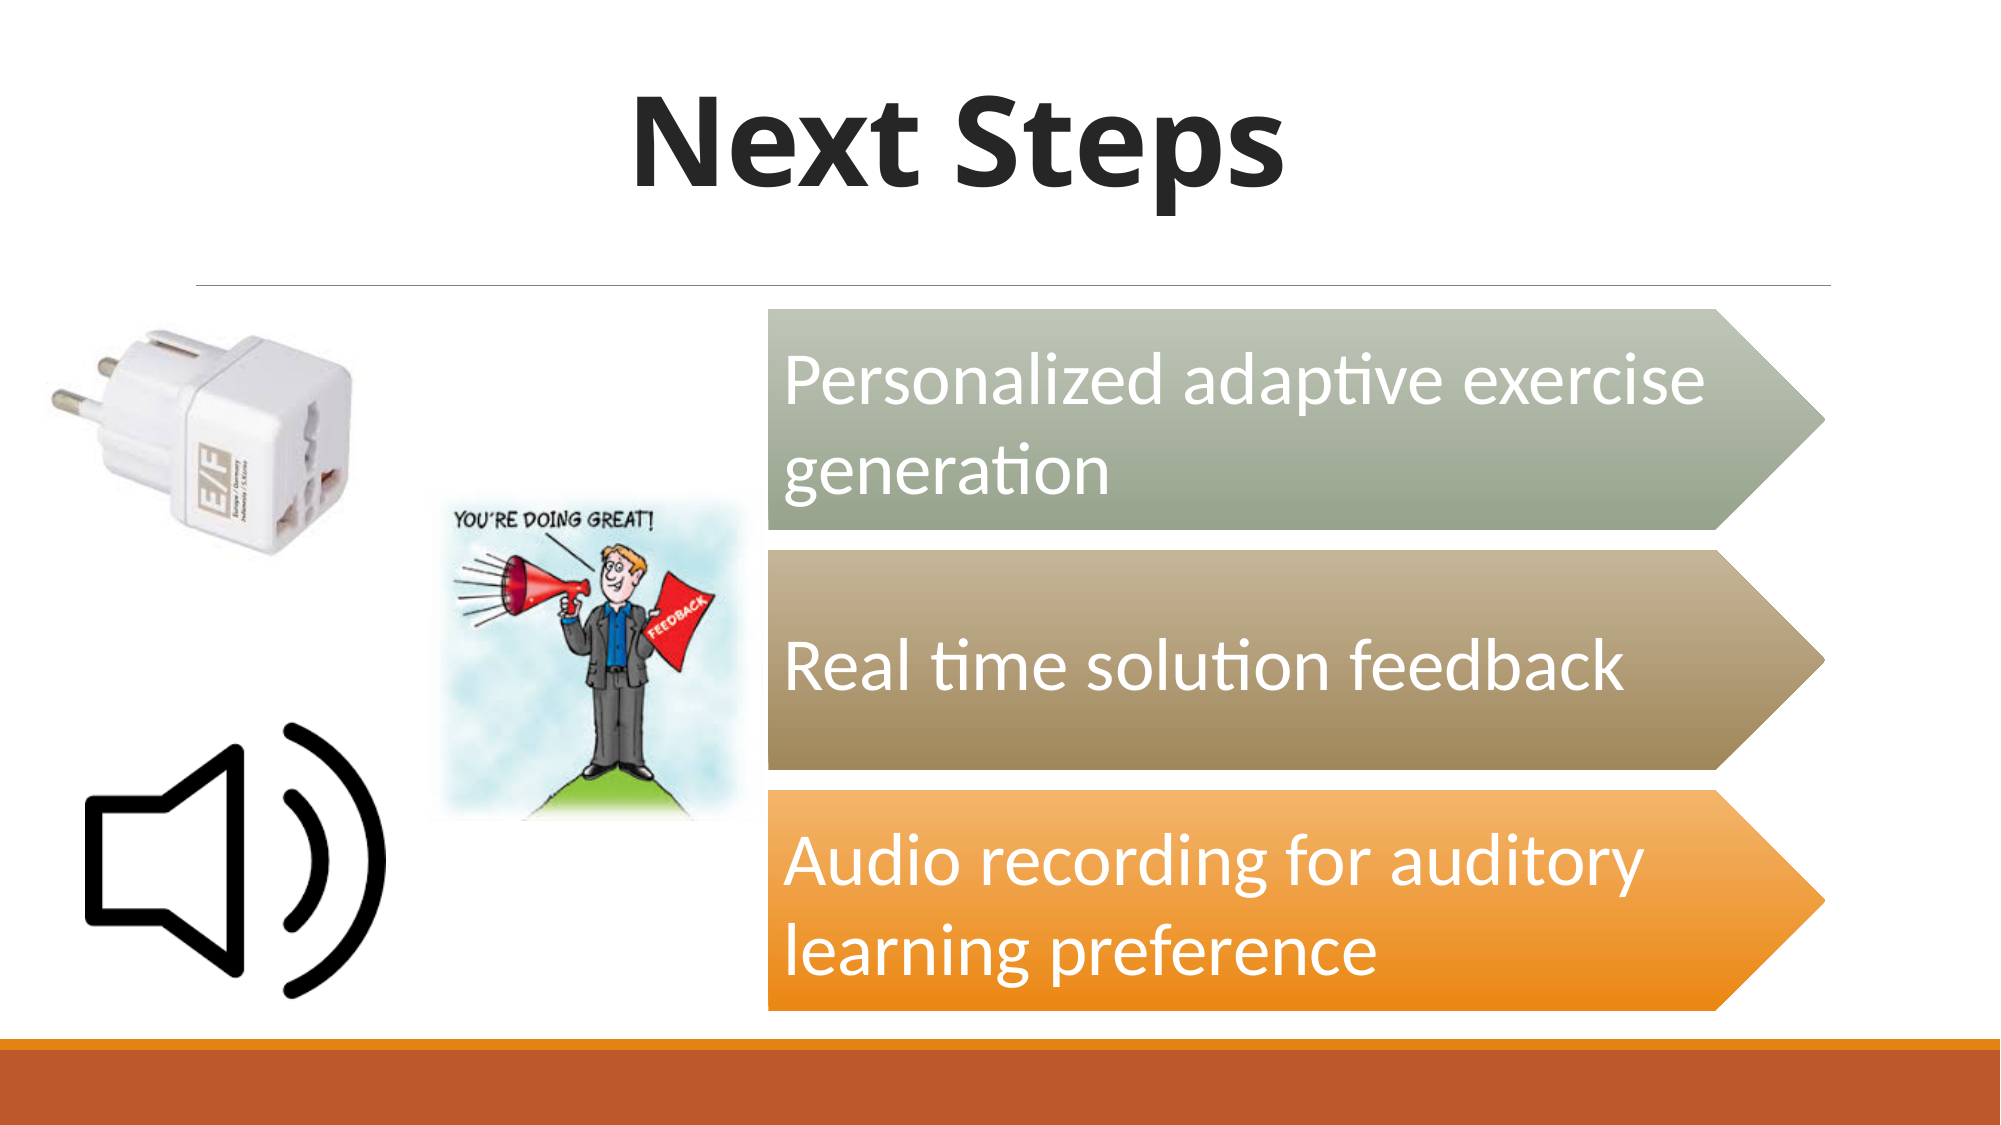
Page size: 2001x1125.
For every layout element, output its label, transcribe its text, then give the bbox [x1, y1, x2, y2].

title Next Steps [35, 0, 1878, 220]
text_box Real time solution feedback [771, 549, 1826, 771]
text_box Personalized adaptive exercise generation [768, 309, 1826, 530]
picture [429, 487, 764, 822]
text_box Audio recording for auditory learning preference [768, 790, 1826, 1011]
picture [35, 303, 370, 563]
picture [84, 710, 386, 1012]
